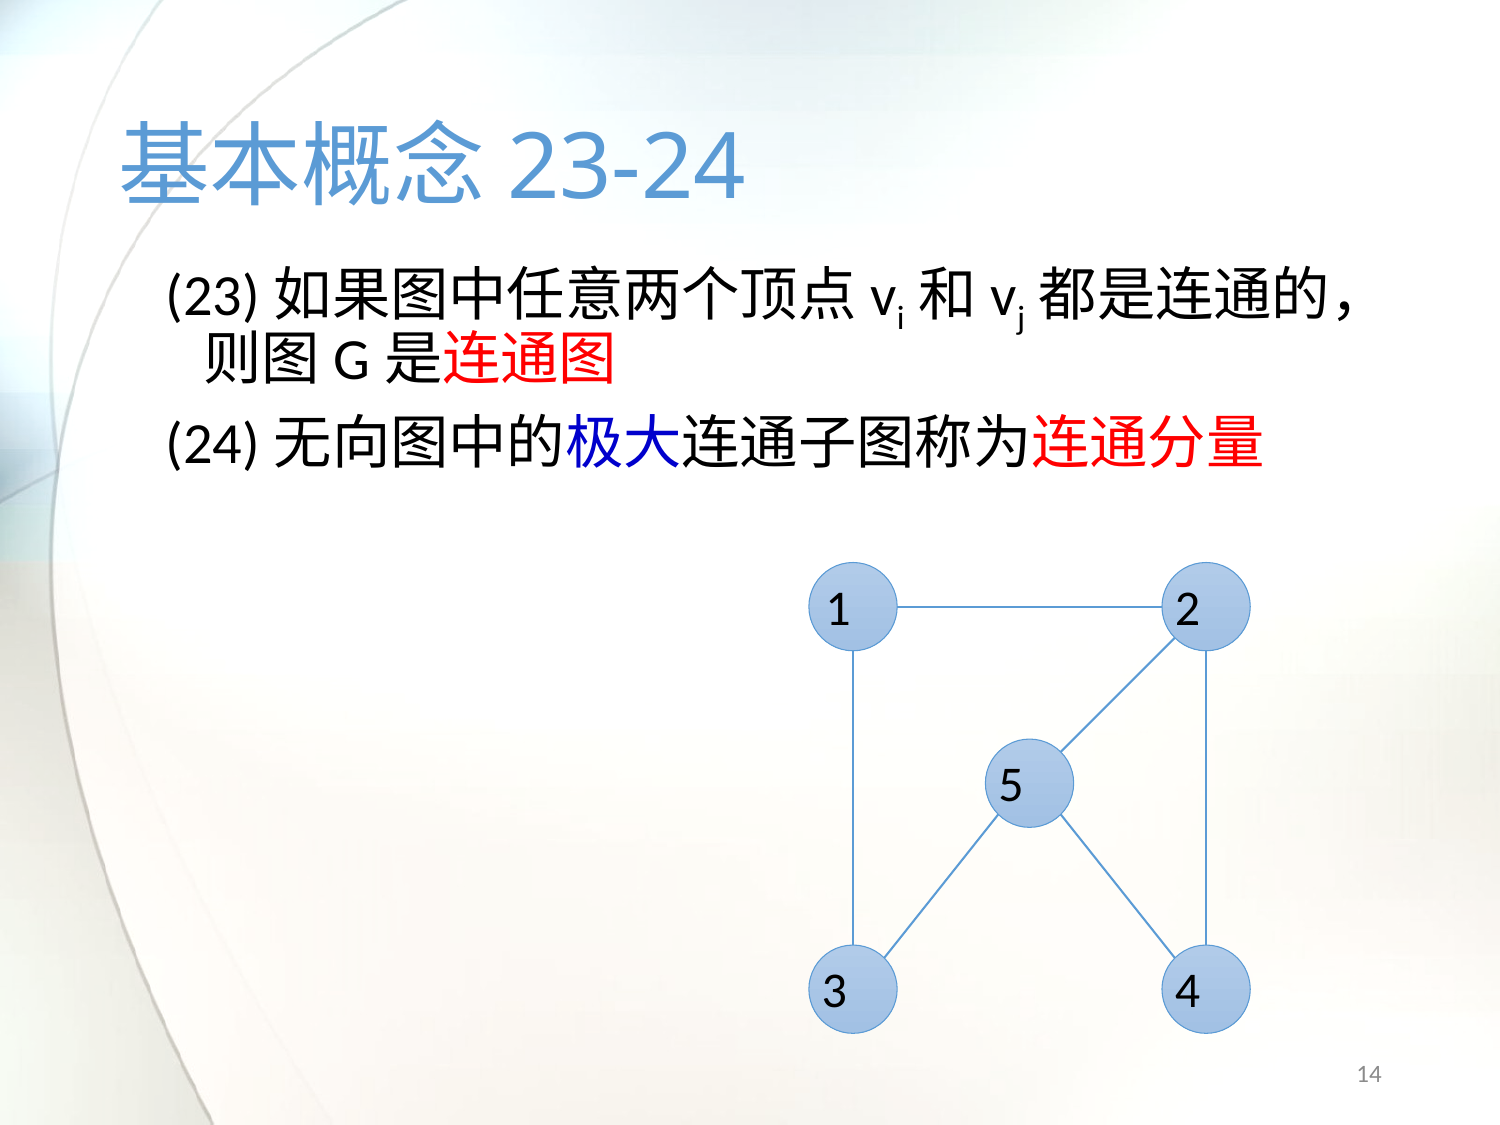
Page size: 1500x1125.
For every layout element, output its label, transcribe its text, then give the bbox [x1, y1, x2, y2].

picture [0, 0, 1500, 1125]
list (23)如果图中任意两个顶点vi和vj都是连通的，则图G是连通图 (24)无向图中的极大连通子图称为连通分量 [150, 250, 1398, 1000]
text_box 4 [1161, 944, 1251, 1034]
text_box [1045, 828, 1190, 944]
text_box 5 [984, 738, 1075, 828]
text_box 3 [808, 944, 898, 1034]
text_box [1060, 637, 1175, 752]
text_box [869, 828, 1014, 944]
slide_number 14 [1059, 1042, 1397, 1103]
title 基本概念23-24 [103, 59, 1397, 278]
text_box 2 [1161, 561, 1251, 652]
text_box 1 [808, 561, 898, 652]
